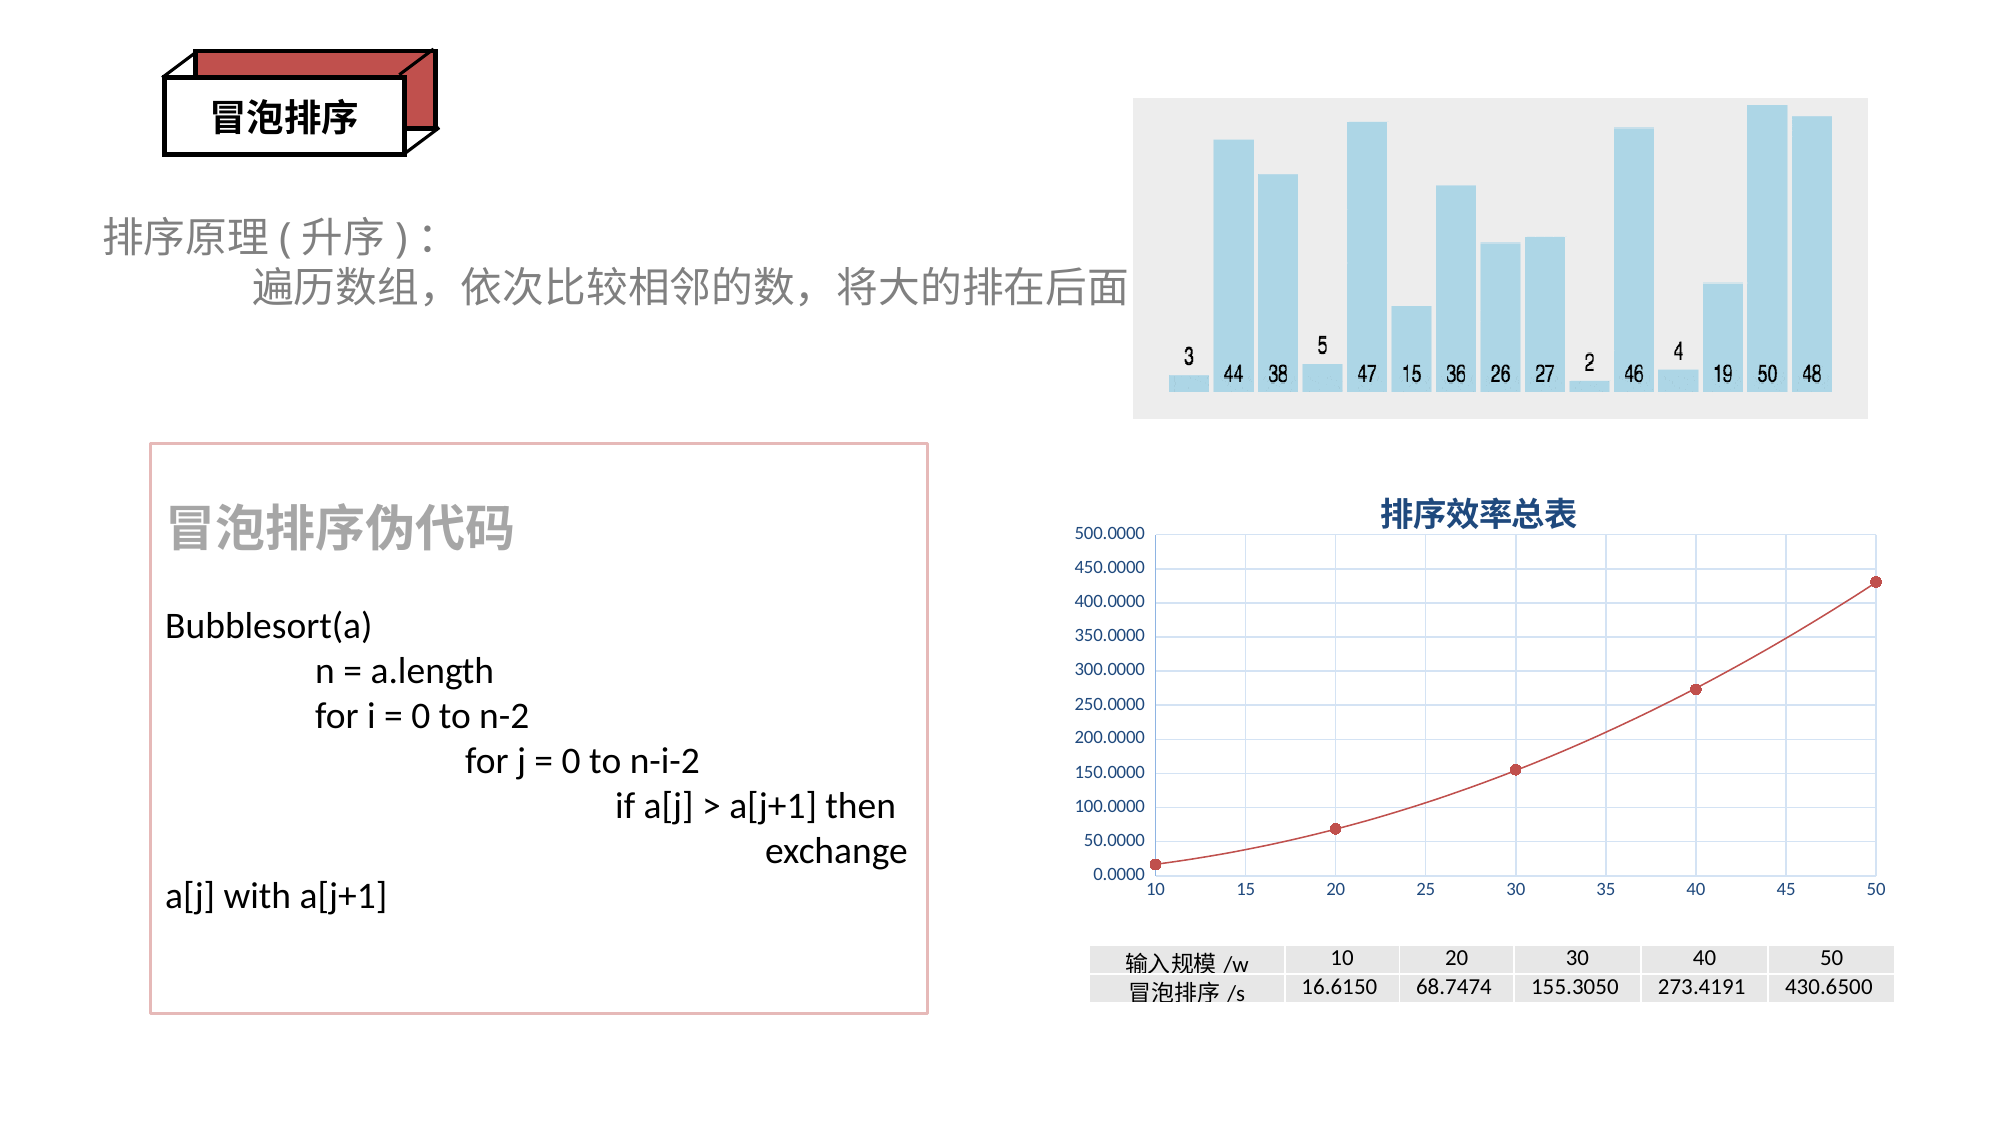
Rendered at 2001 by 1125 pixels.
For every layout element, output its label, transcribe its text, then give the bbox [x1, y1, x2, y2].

table_cell 155.3050 [1515, 975, 1640, 1002]
table_cell 冒泡排序/s [1090, 975, 1284, 1002]
table_header 50 [1769, 946, 1894, 973]
table_header 10 [1286, 946, 1399, 973]
text_box 冒泡排序伪代码 Bubblesort(a) n = a.length for i = 0 to n-2 for j = 0 to n-i-2 if a[j] > a[j+1] then exchange a[j] with a[j+1] [150, 443, 928, 1014]
picture [1133, 98, 1868, 419]
table_cell 68.7474 [1400, 975, 1513, 1002]
table_header 20 [1400, 946, 1513, 973]
text_box 排序原理(升序)： 遍历数组，依次比较相邻的数，将大的排在后面 [87, 196, 1133, 319]
table_cell 16.6150 [1286, 975, 1399, 1002]
table_header 30 [1515, 946, 1640, 973]
table_cell 430.6500 [1769, 975, 1894, 1002]
chart [1059, 461, 1900, 942]
table_cell 273.4191 [1642, 975, 1767, 1002]
table_header 40 [1642, 946, 1767, 973]
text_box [162, 48, 440, 155]
table_header 输入规模/w [1090, 946, 1284, 973]
